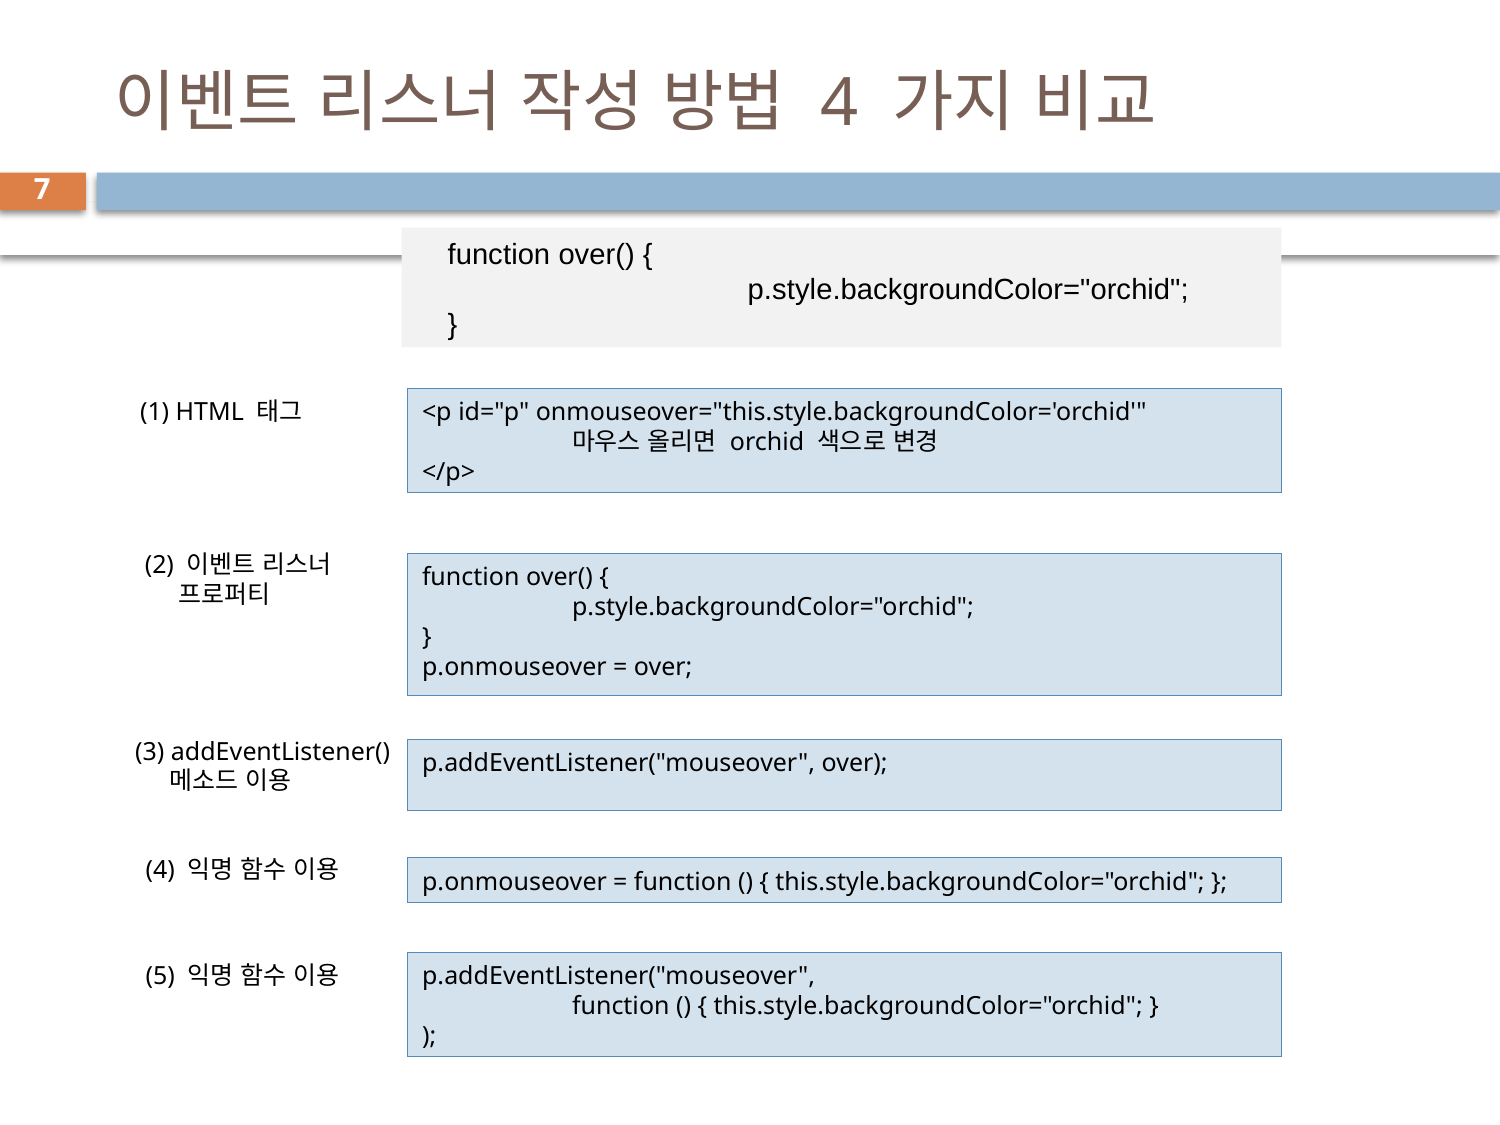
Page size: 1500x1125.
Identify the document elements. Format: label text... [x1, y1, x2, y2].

text_box <p id="p" onmouseover="this.style.backgroundColor='orchid'" 마우스 올리면 orchid 색으로 변경 </p> [407, 388, 1282, 493]
text_box (2) 이벤트 리스너 프로퍼티 [130, 541, 347, 617]
text_box p.addEventListener("mouseover", over); [407, 739, 1282, 811]
text_box (4) 익명 함수 이용 [130, 846, 355, 891]
text_box function over() { p.style.backgroundColor="orchid"; } [401, 227, 1282, 348]
text_box p.onmouseover = function () { this.style.backgroundColor="orchid"; }; [407, 857, 1282, 903]
text_box p.addEventListener("mouseover", function () { this.style.backgroundColor="orchid"; } ); [407, 952, 1282, 1057]
slide_number 7 [0, 170, 87, 211]
title 이벤트 리스너 작성 방법 4 가지 비교 [99, 37, 1438, 161]
text_box (3) addEventListener() 메소드 이용 [120, 727, 406, 803]
text_box (1) HTML 태그 [125, 388, 318, 433]
text_box function over() { p.style.backgroundColor="orchid"; } p.onmouseover = over; [407, 553, 1282, 696]
text_box (5) 익명 함수 이용 [130, 952, 355, 997]
